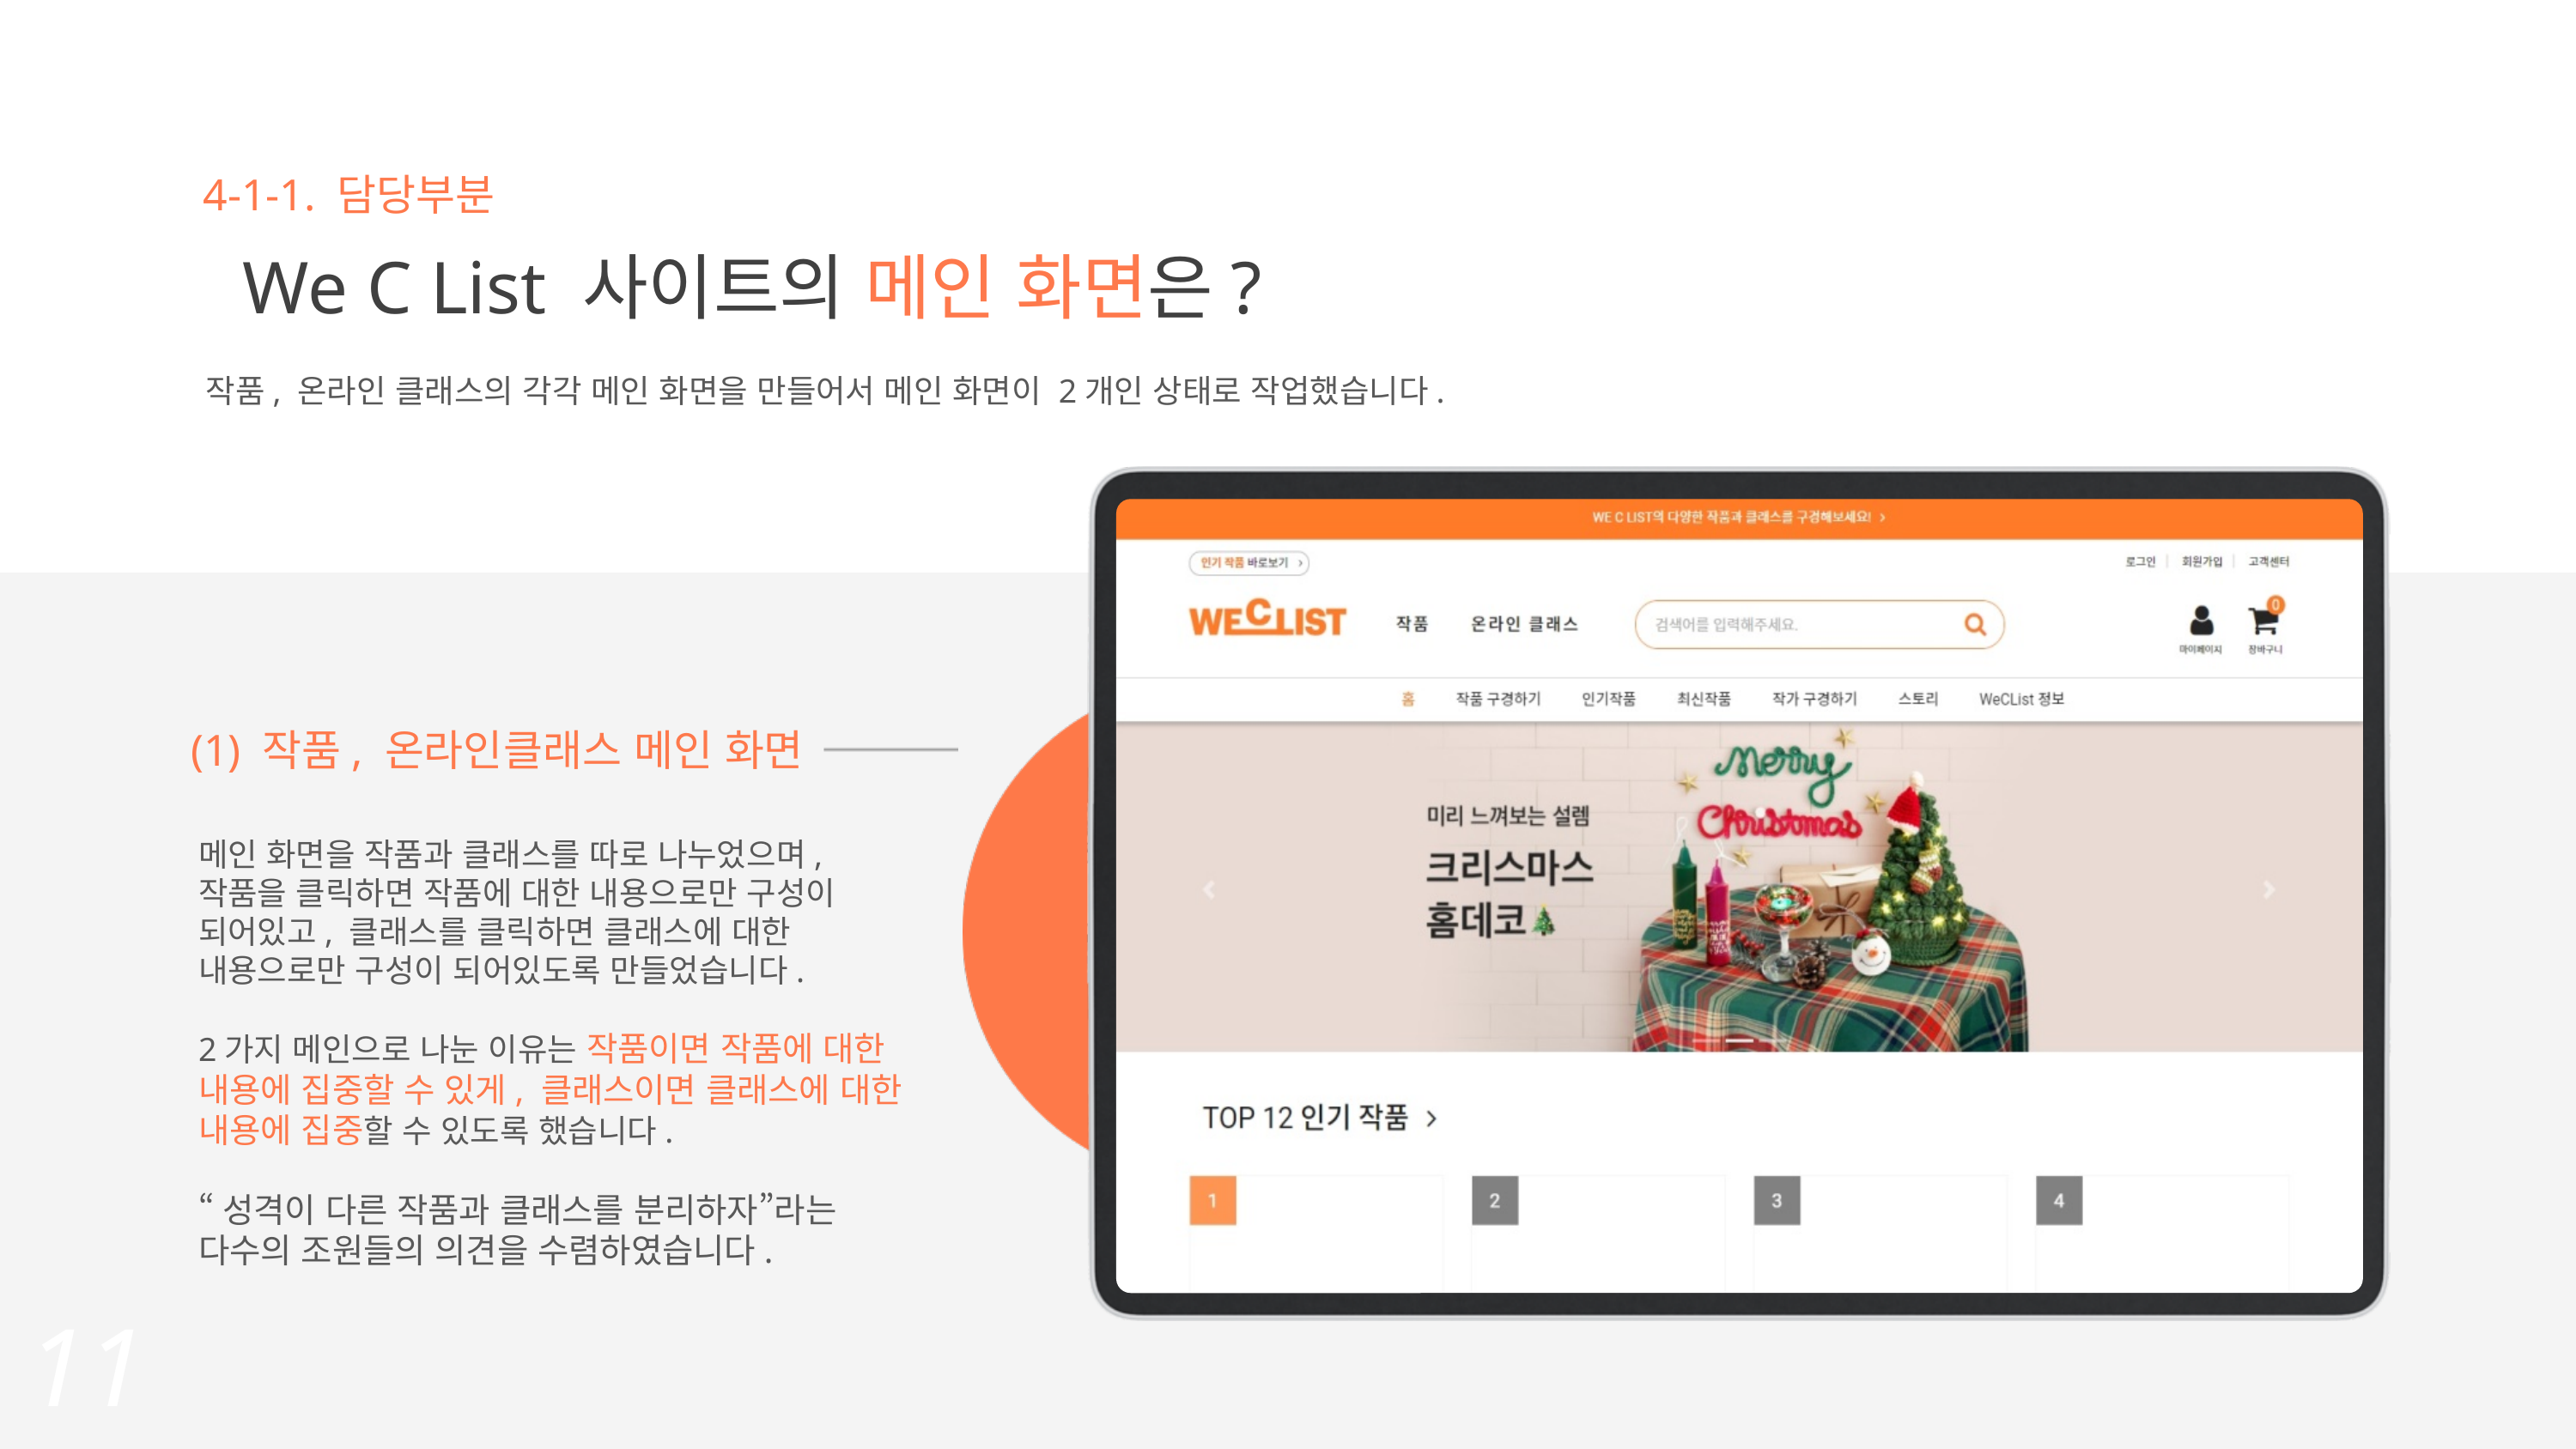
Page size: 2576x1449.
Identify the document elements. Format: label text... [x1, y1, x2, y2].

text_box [823, 744, 958, 755]
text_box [963, 680, 1082, 1185]
text_box 4-1-1. 담당부분 [191, 161, 508, 226]
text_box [0, 573, 2576, 1449]
text_box 작품, 온라인 클래스의 각각 메인 화면을 만들어서 메인 화면이 2개인 상태로 작업했습니다. [192, 364, 2397, 416]
picture [1086, 466, 2391, 1321]
text_box We C List 사이트의 메인 화면은? [229, 235, 1275, 335]
